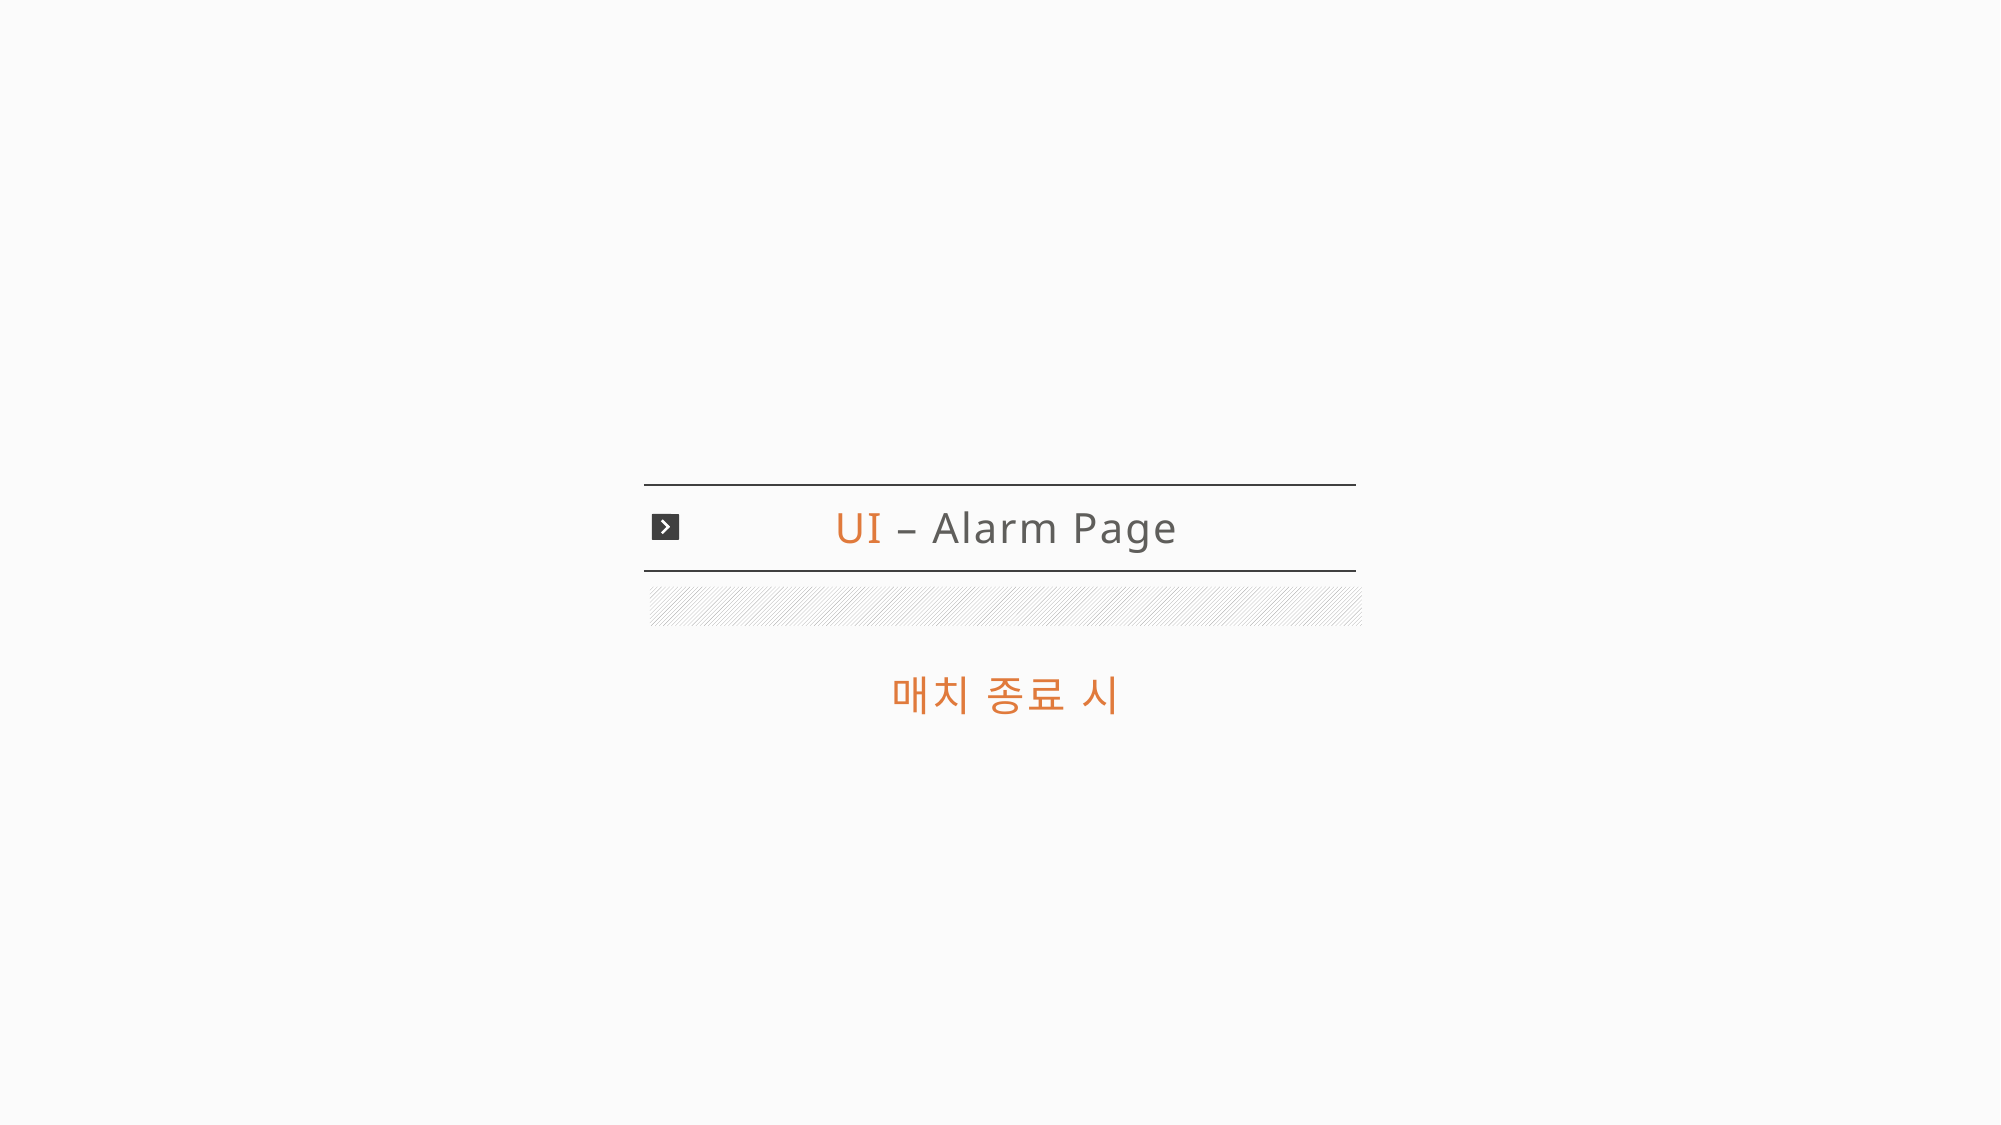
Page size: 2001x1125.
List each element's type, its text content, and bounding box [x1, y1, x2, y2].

text_box UI – Alarm Page [819, 494, 1192, 560]
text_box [651, 513, 680, 540]
text_box 매치 종료 시 [876, 662, 1135, 728]
text_box [649, 586, 1363, 627]
